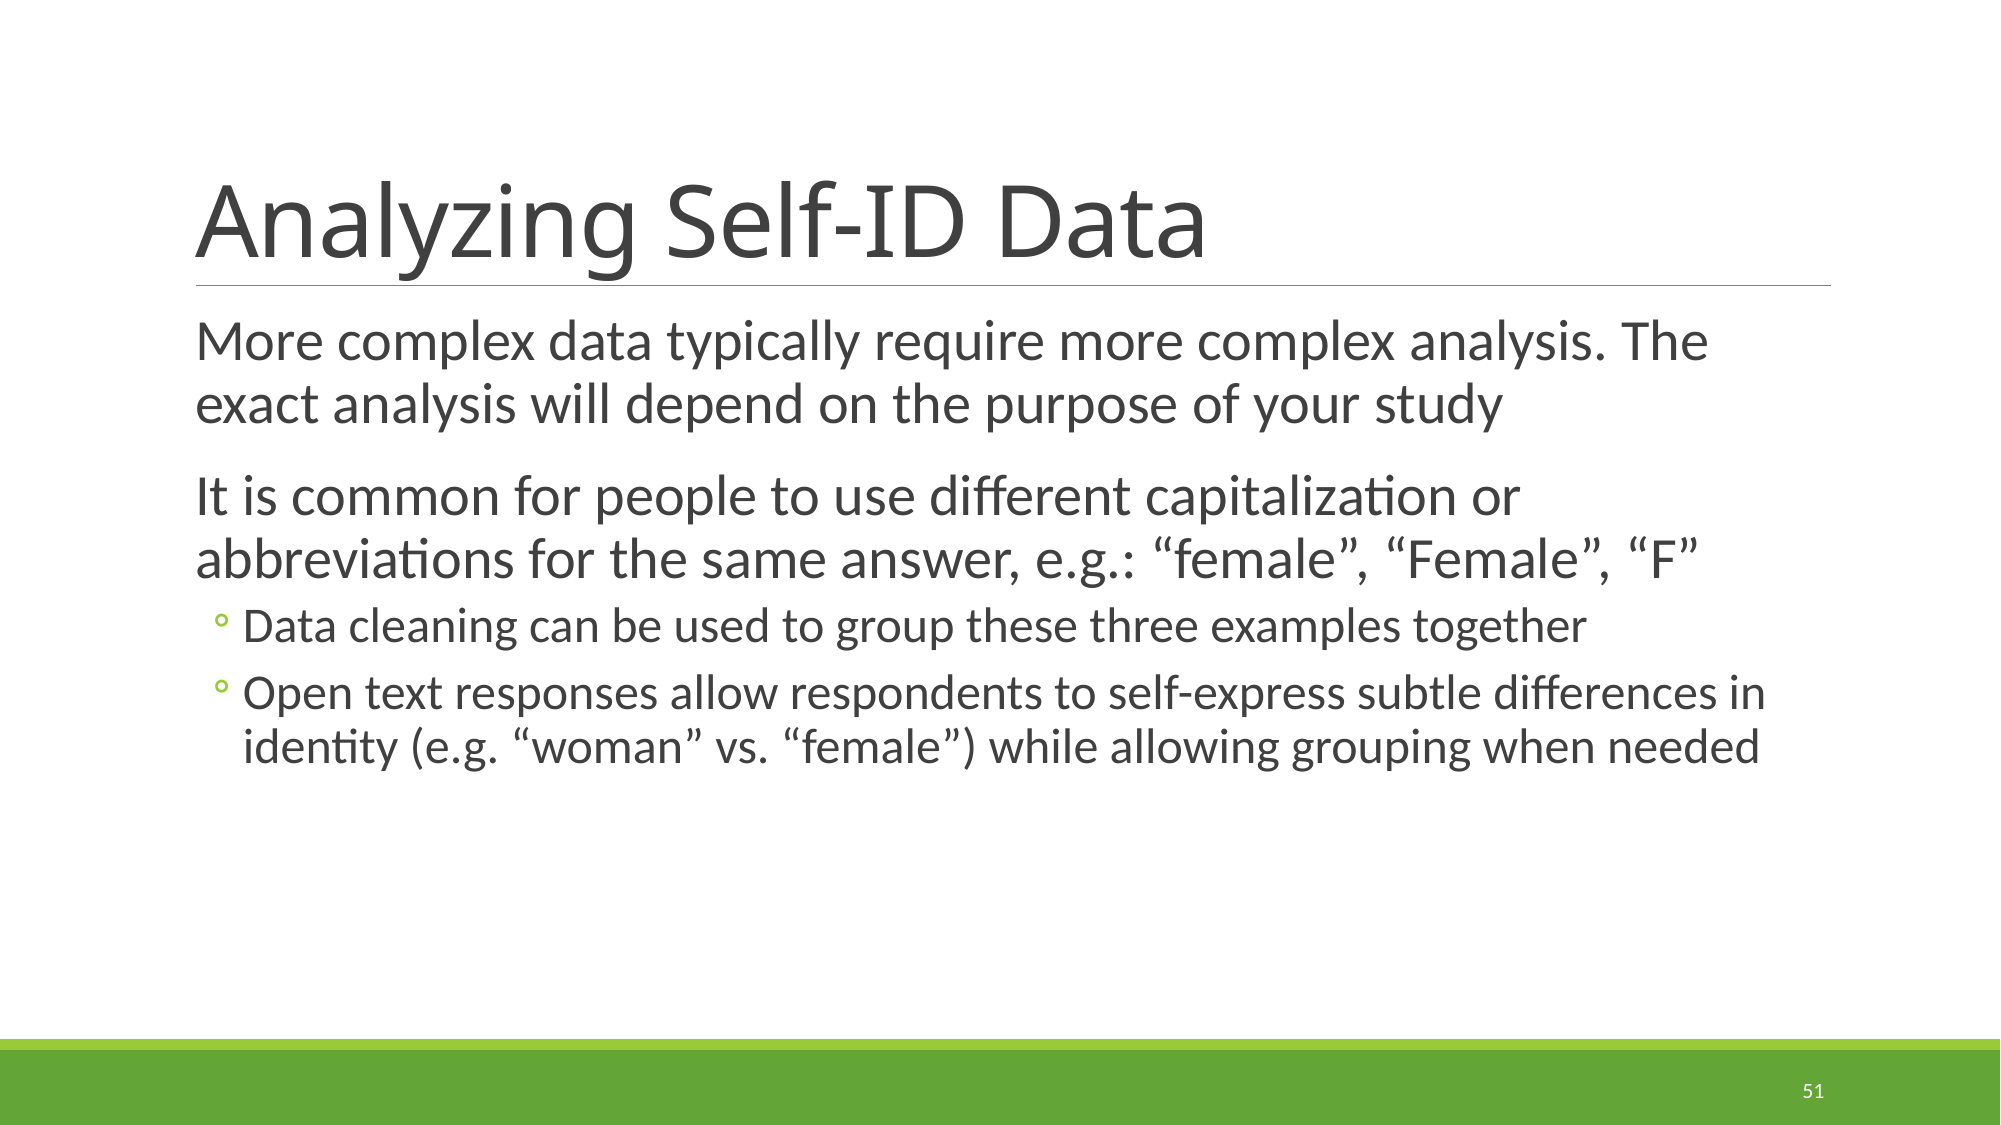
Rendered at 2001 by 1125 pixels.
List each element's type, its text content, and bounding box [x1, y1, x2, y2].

list More complex data typically require more complex analysis. The exact analysis will depend on the purpose of your study It is common for people to use different capitalization or abbreviations for the same answer, e.g.: “female”, “Female”, “F” Data cleaning can be used to group these three examples together Open text responses allow respondents to self-express subtle differences in identity (e.g. “woman” vs. “female”) while allowing grouping when needed [180, 302, 1830, 963]
title Analyzing Self-ID Data [180, 47, 1830, 285]
slide_number 51 [1624, 1059, 1840, 1120]
